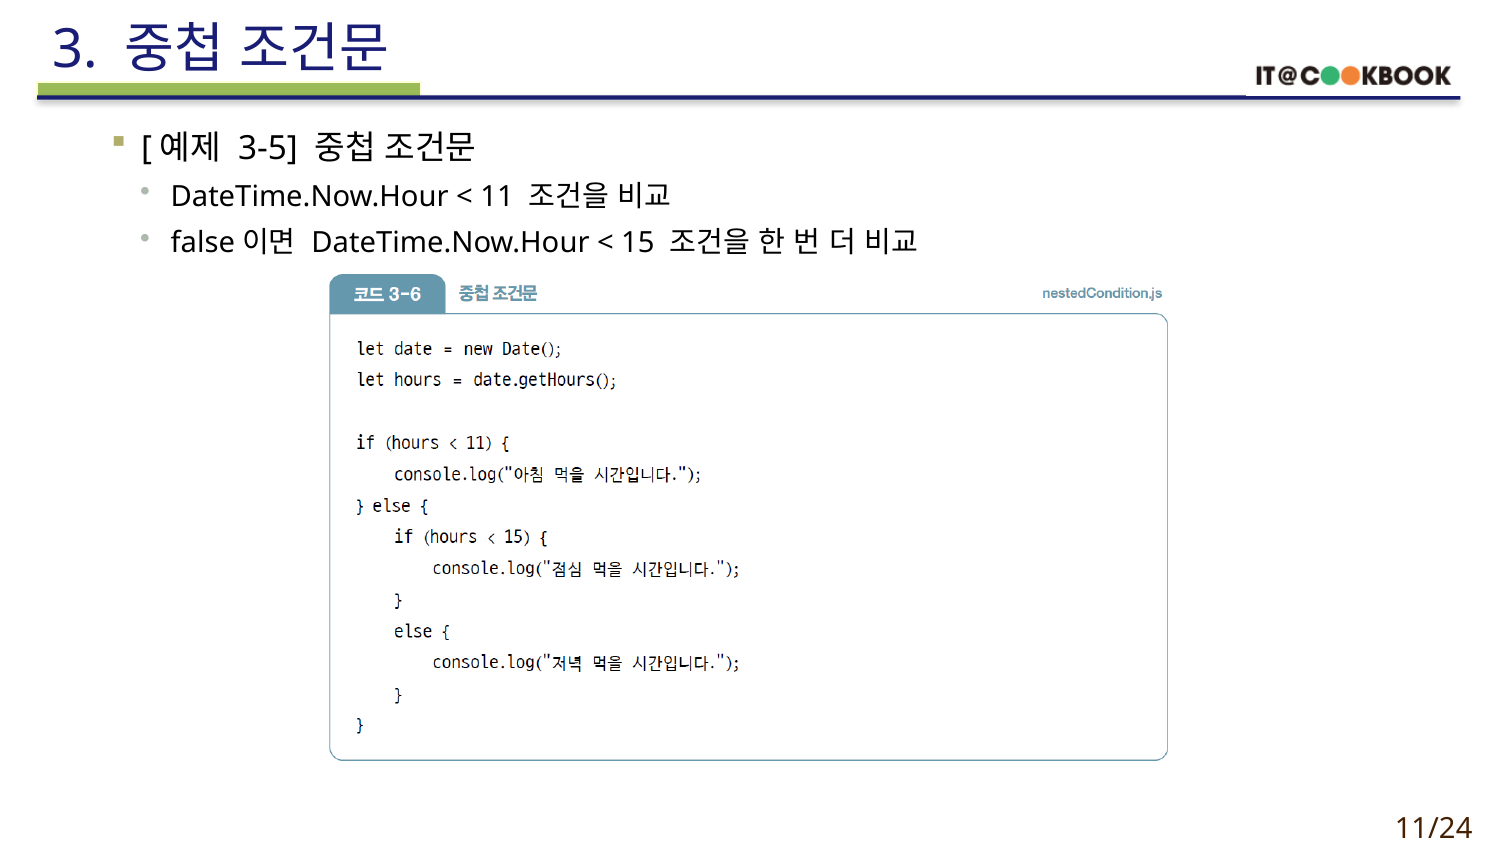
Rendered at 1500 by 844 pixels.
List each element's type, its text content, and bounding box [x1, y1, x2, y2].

picture [1246, 57, 1463, 96]
title 3. 중첩 조건문 [37, 10, 1278, 82]
picture [324, 268, 1176, 764]
list [예제 3-5] 중첩 조건문 DateTime.Now.Hour < 11 조건을 비교 false이면 DateTime.Now.Hour < 15 조건을 한 번 더 비교 [37, 114, 1463, 818]
